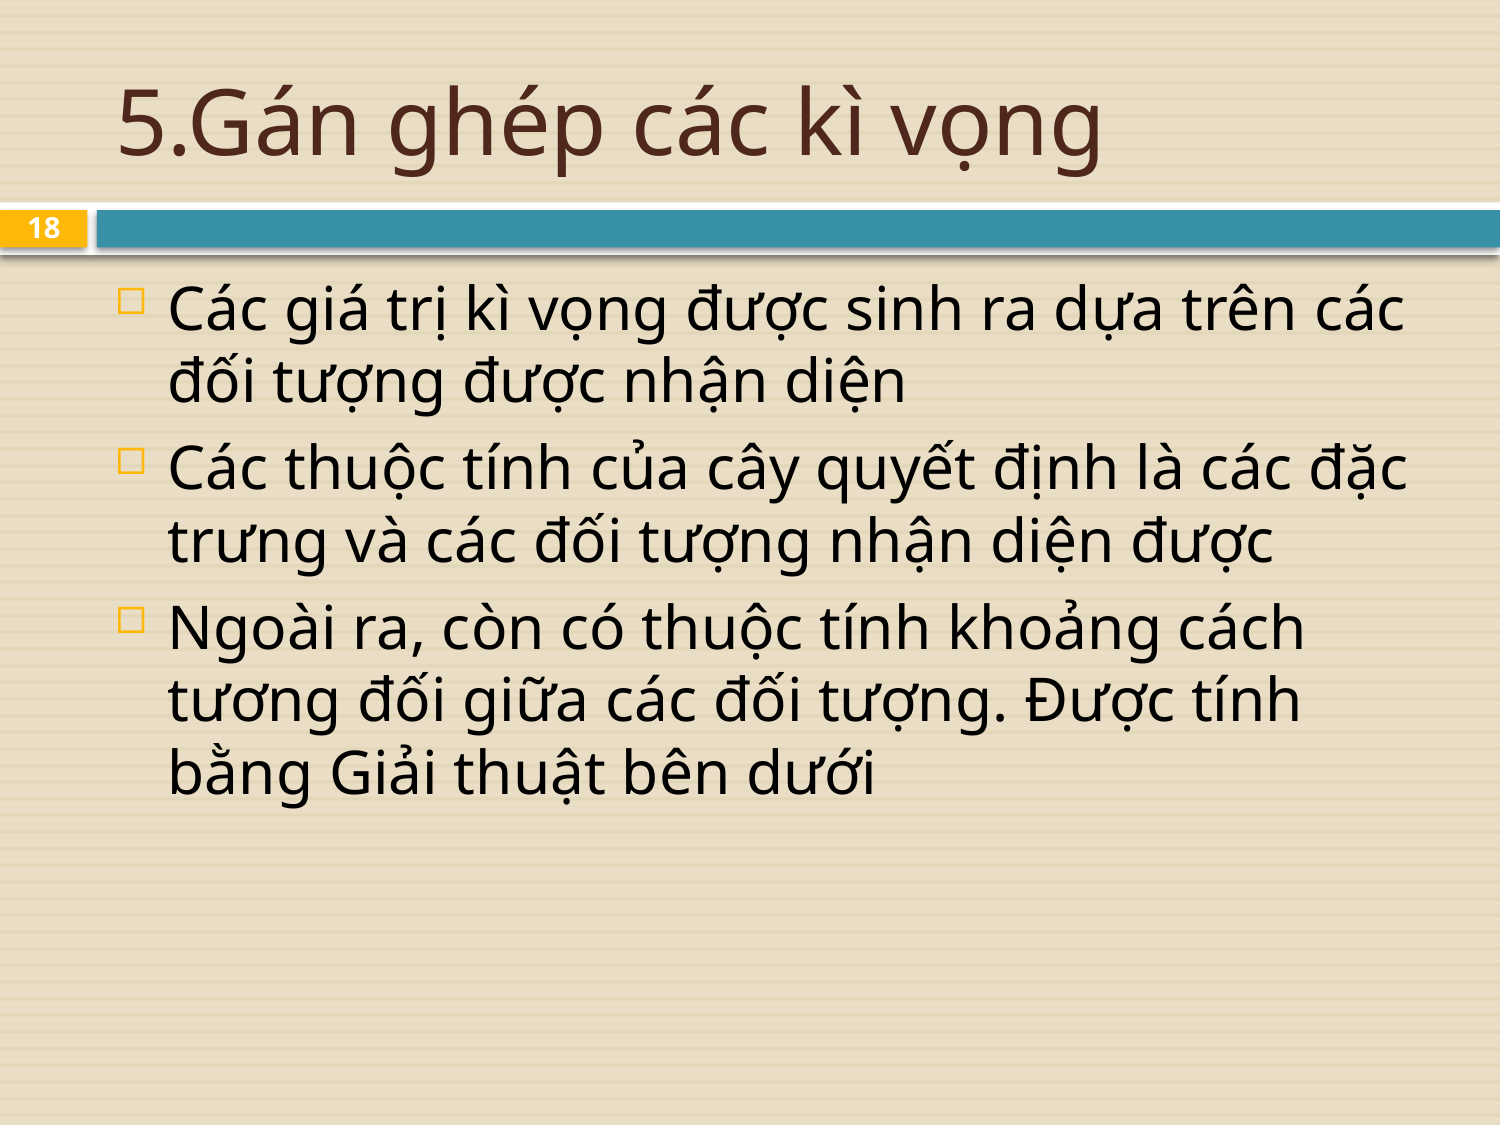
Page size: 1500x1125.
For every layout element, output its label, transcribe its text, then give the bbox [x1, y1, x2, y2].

list Các giá trị kì vọng được sinh ra dựa trên các đối tượng được nhận diện Các thuộc tính của cây quyết định là các đặc trưng và các đối tượng nhận diện được Ngoài ra, còn có thuộc tính khoảng cách tương đối giữa các đối tượng. Được tính bằng Giải thuật bên dưới [100, 262, 1438, 1000]
slide_number 18 [0, 208, 88, 249]
title 5.Gán ghép các kì vọng [100, 37, 1438, 200]
